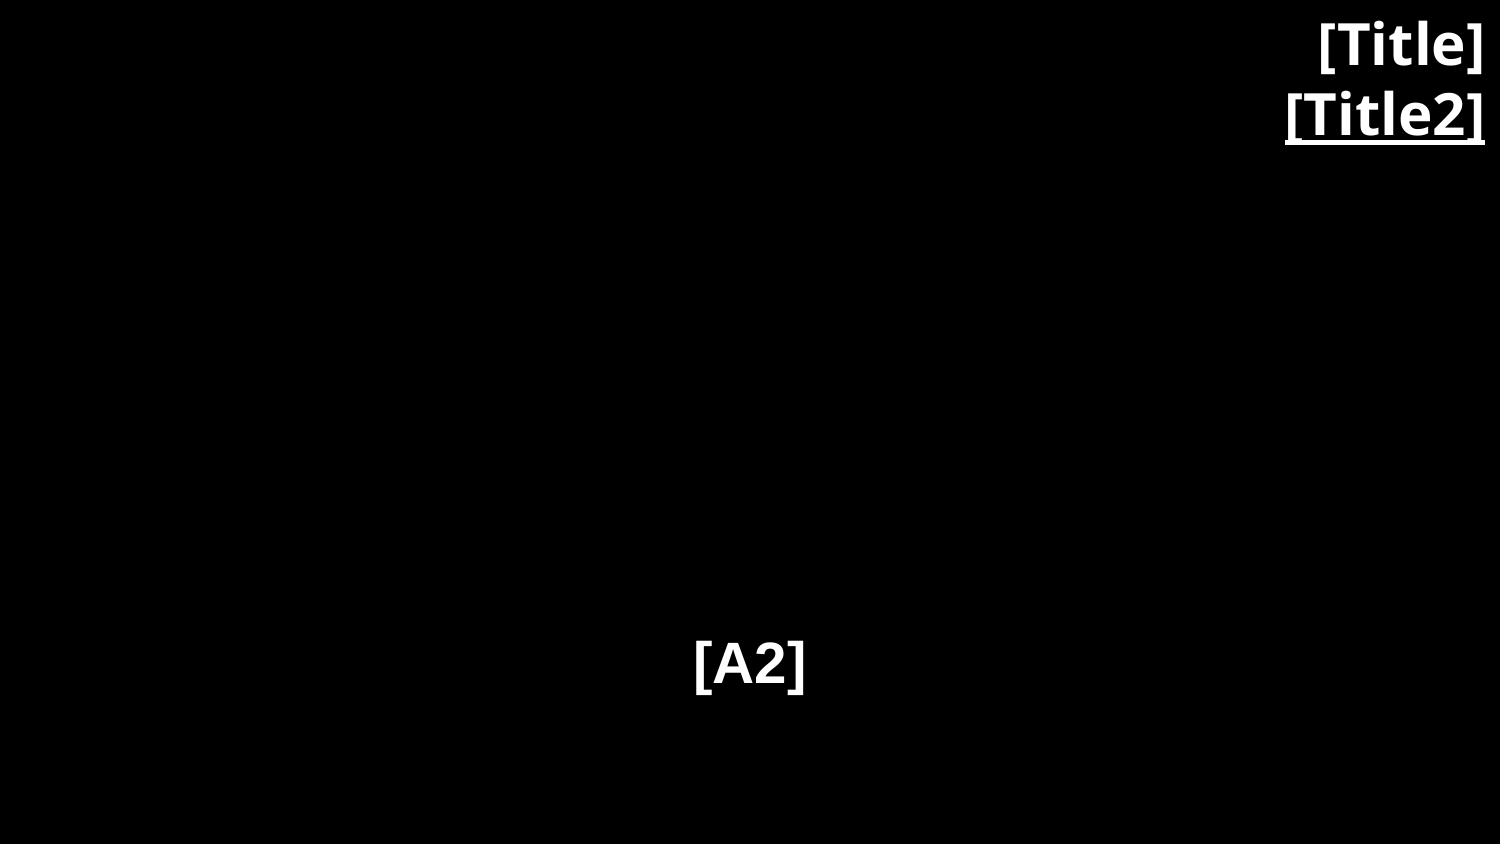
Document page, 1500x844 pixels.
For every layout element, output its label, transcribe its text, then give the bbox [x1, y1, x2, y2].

text_box [A2] [0, 55, 1500, 820]
text_box [Title] [Title2] [5, 0, 1500, 55]
